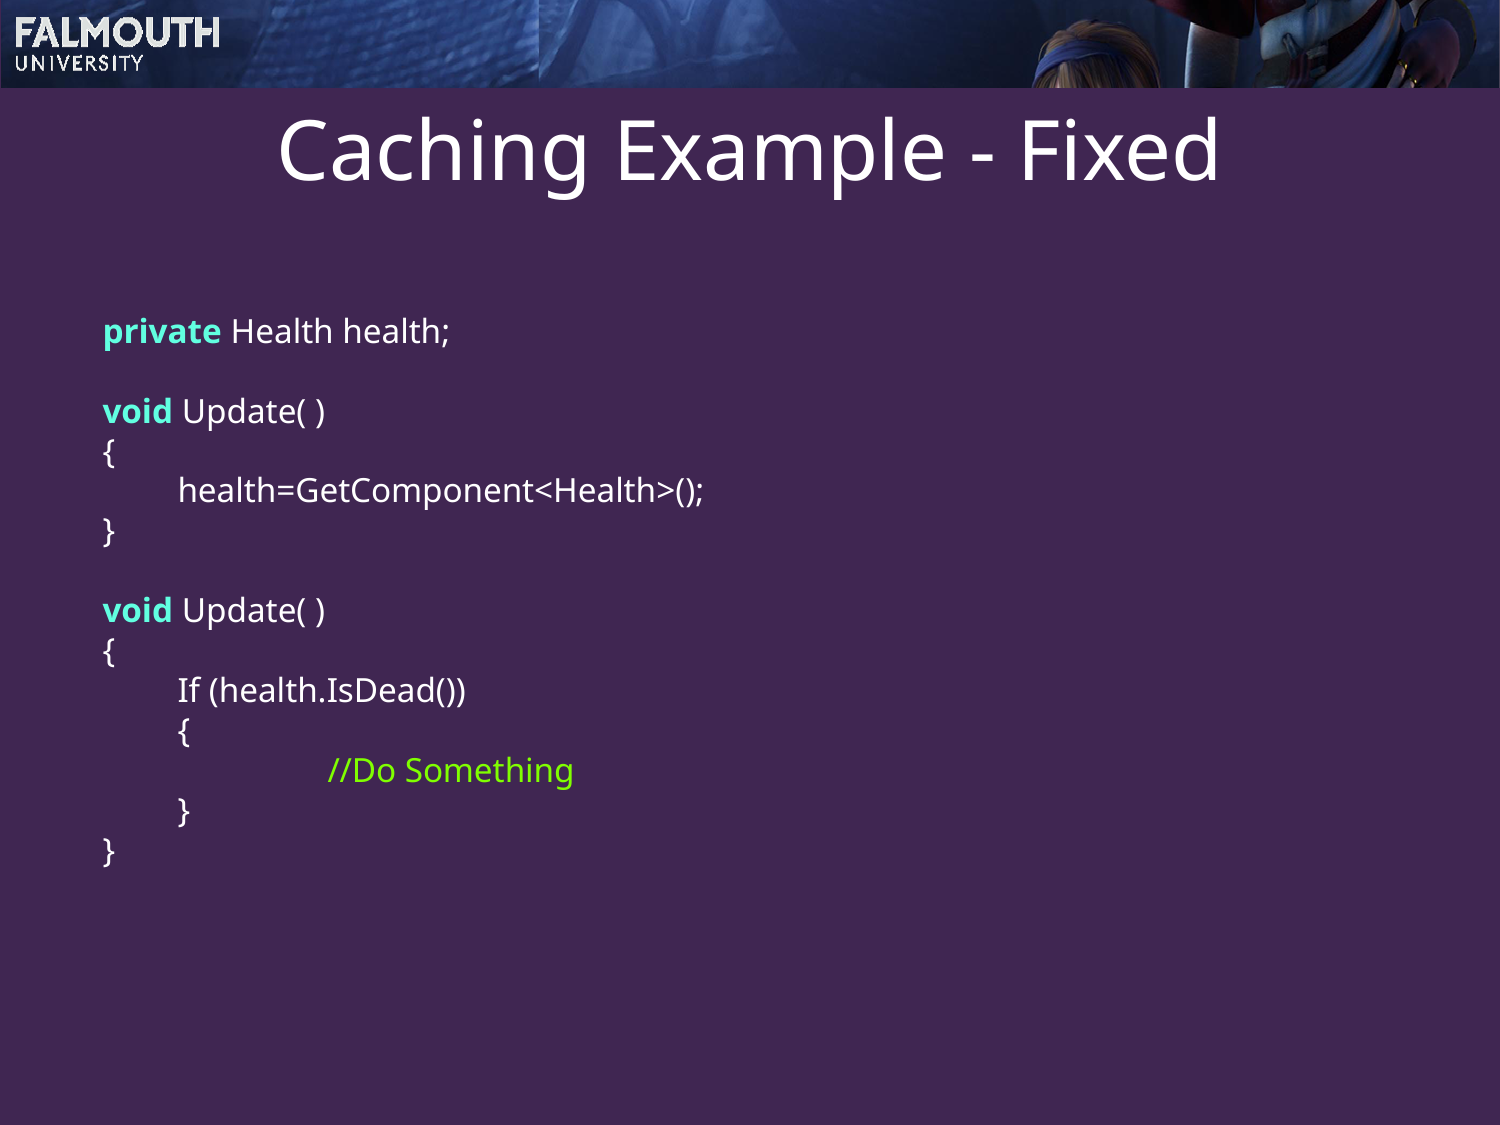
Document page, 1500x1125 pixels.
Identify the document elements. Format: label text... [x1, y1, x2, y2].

picture [0, 0, 1500, 90]
title Caching Example - Fixed [75, 90, 1425, 194]
text_box private Health health; void Update( ) { health=GetComponent<Health>(); } void Update( ) { If (health.IsDead()) { //Do Something } } [87, 302, 1413, 877]
